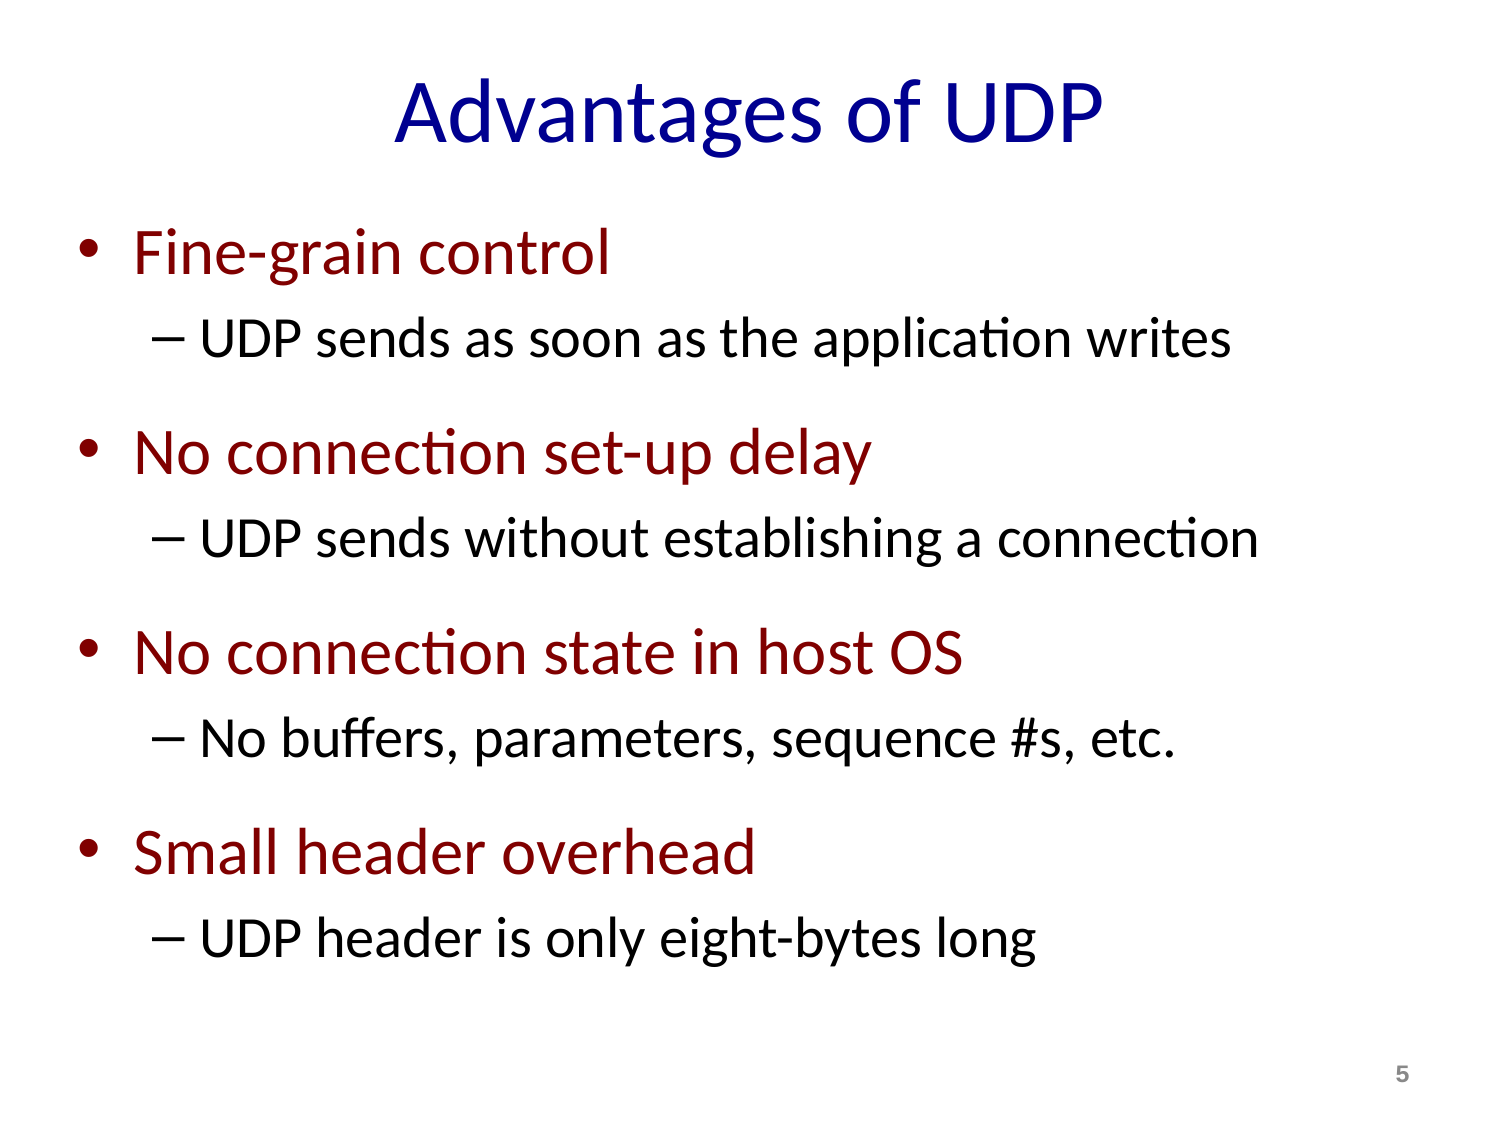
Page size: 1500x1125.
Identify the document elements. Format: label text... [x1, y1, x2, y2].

list Fine-grain control UDP sends as soon as the application writes No connection set-up delay UDP sends without establishing a connection No connection state in host OS No buffers, parameters, sequence #s, etc. Small header overhead UDP header is only eight-bytes long [62, 200, 1463, 1005]
title Advantages of UDP [75, 12, 1425, 200]
slide_number 5 [1074, 1042, 1425, 1103]
